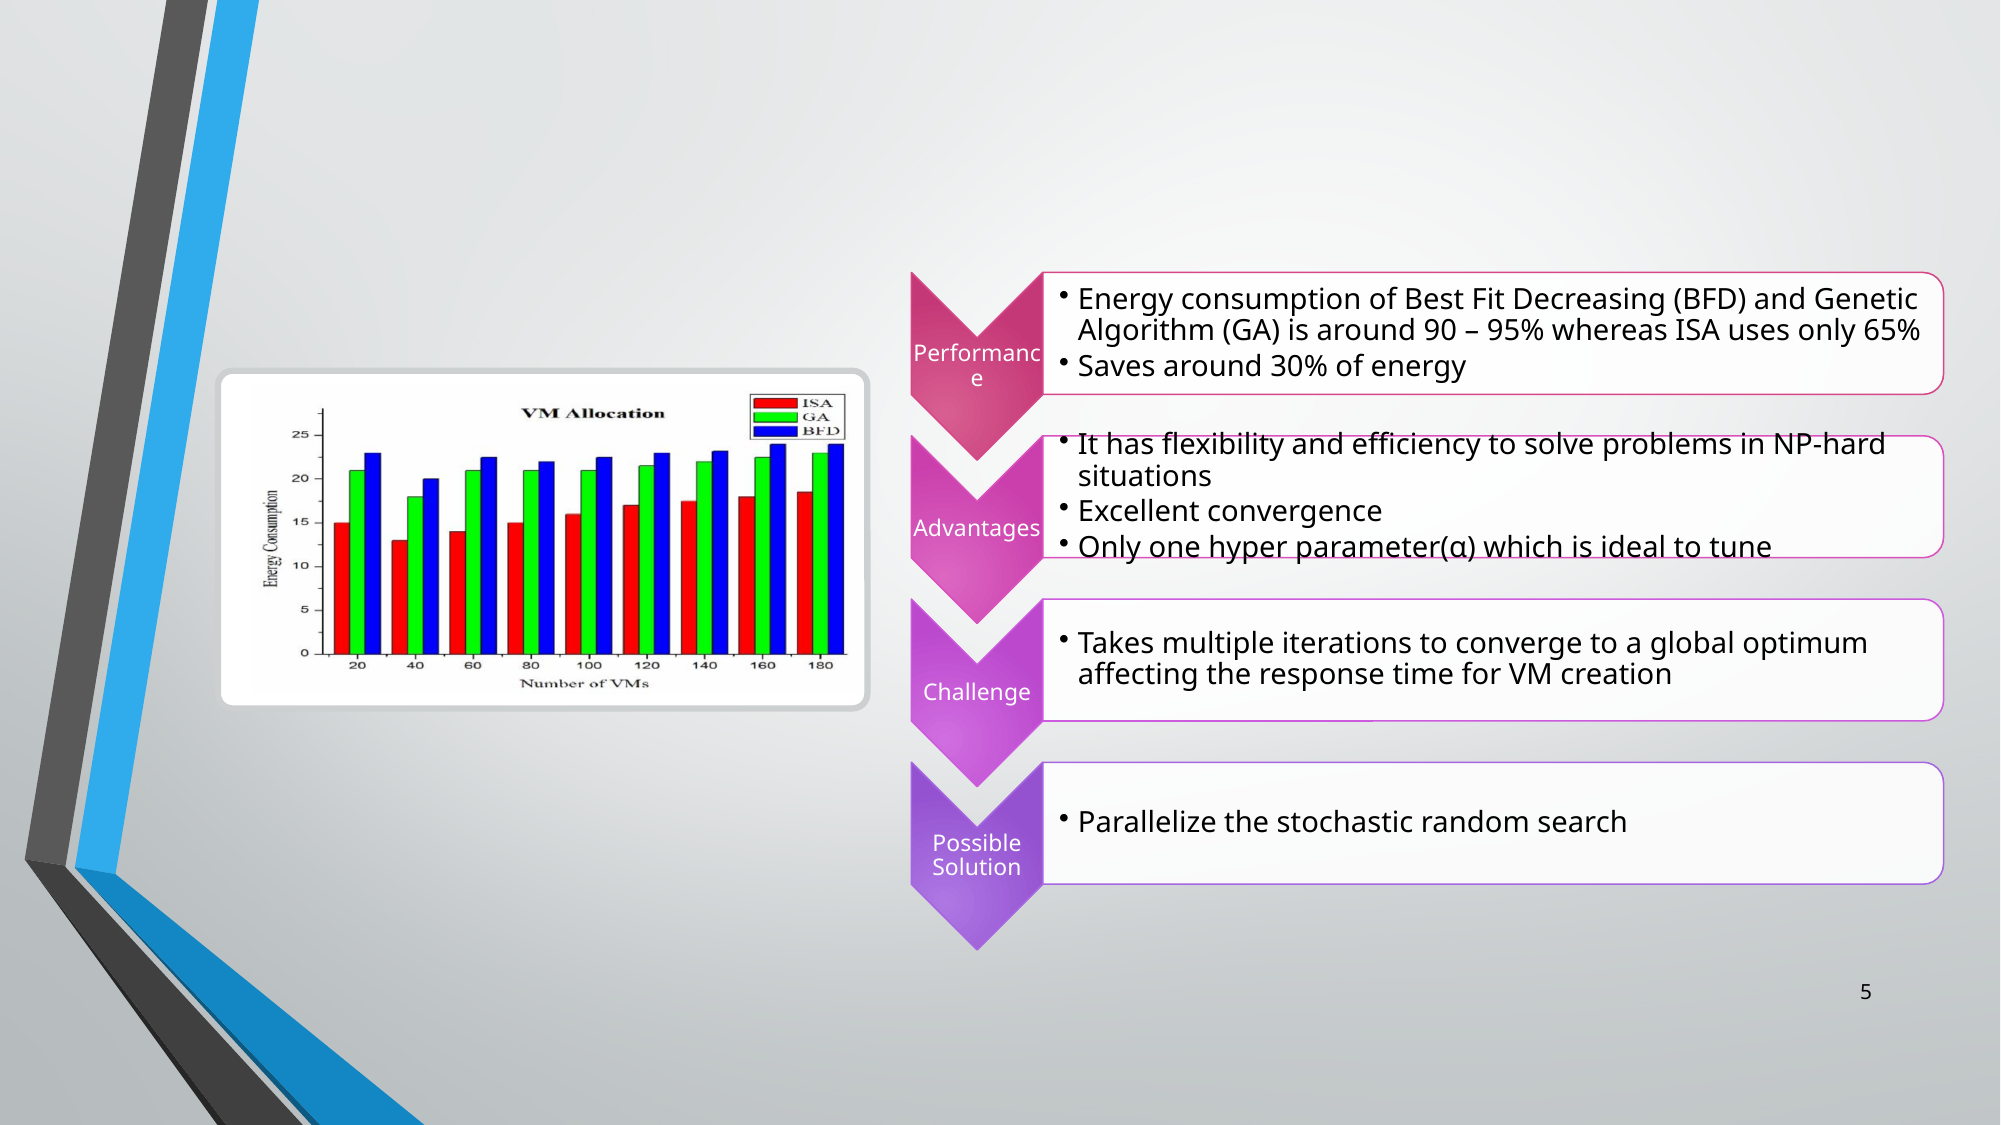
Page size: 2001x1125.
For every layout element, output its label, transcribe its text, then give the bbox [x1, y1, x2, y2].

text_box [911, 272, 1944, 951]
picture [217, 370, 868, 709]
slide_number 5 [1796, 962, 1887, 1023]
